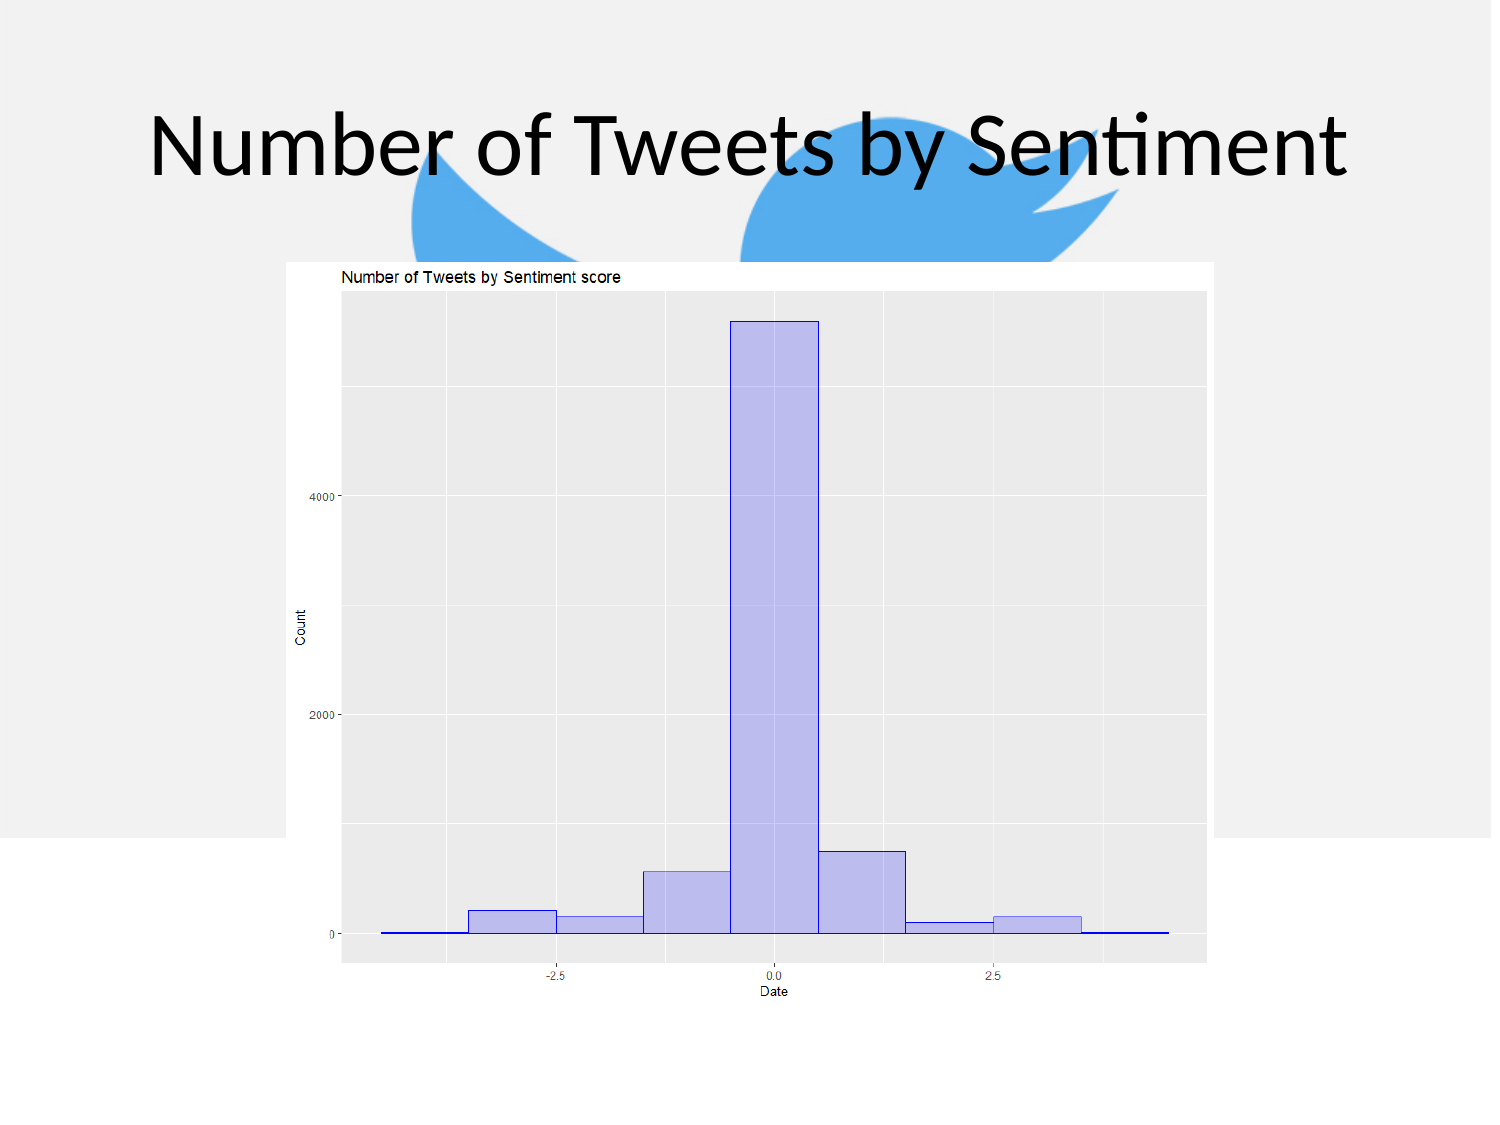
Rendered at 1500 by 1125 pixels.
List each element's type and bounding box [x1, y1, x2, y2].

list [285, 262, 1214, 1006]
picture [0, 0, 1491, 838]
